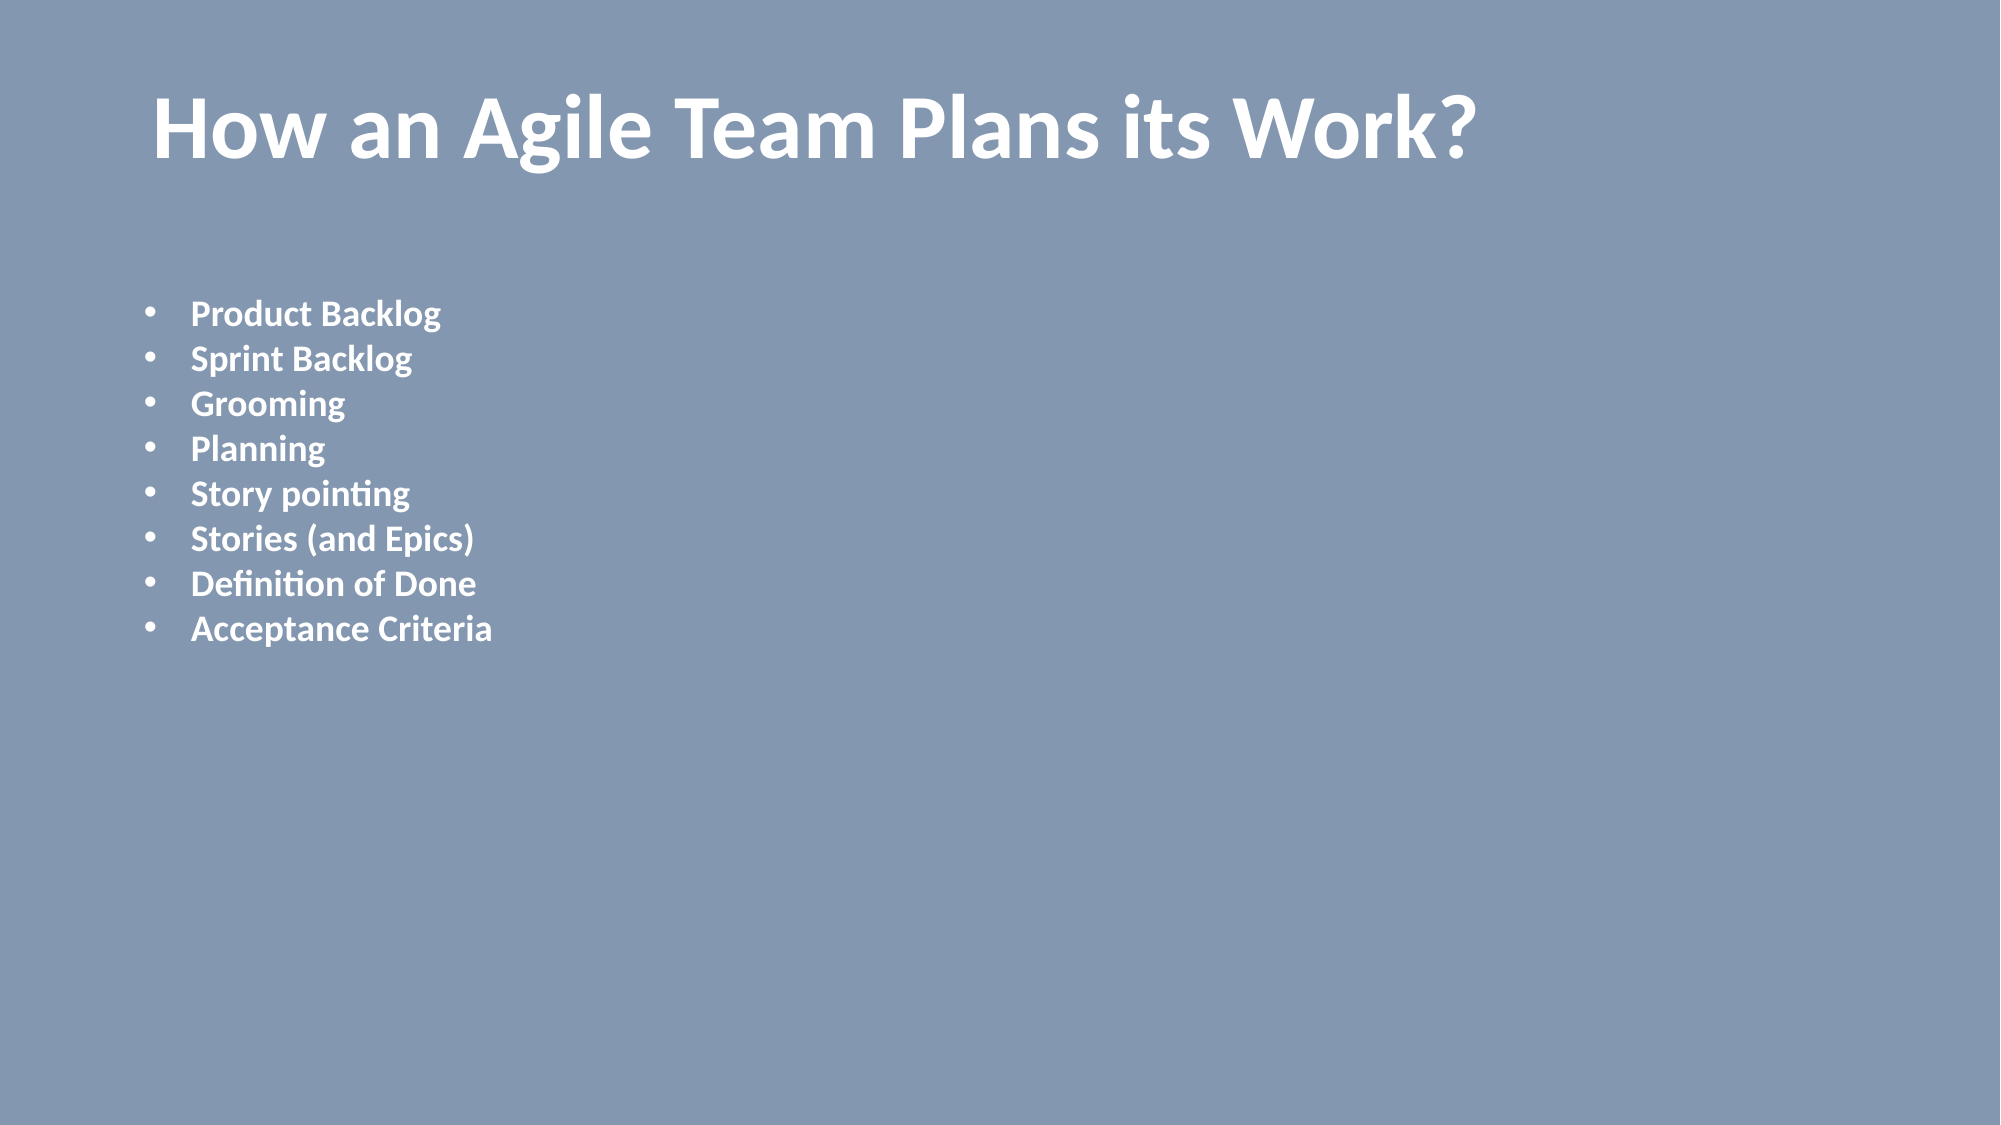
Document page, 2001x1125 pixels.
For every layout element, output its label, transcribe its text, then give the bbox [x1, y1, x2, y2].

text_box Product Backlog Sprint Backlog Grooming Planning Story pointing Stories (and Epics) Definition of Done Acceptance Criteria [129, 281, 1871, 702]
title How an Agile Team Plans its Work? [137, 59, 1863, 199]
